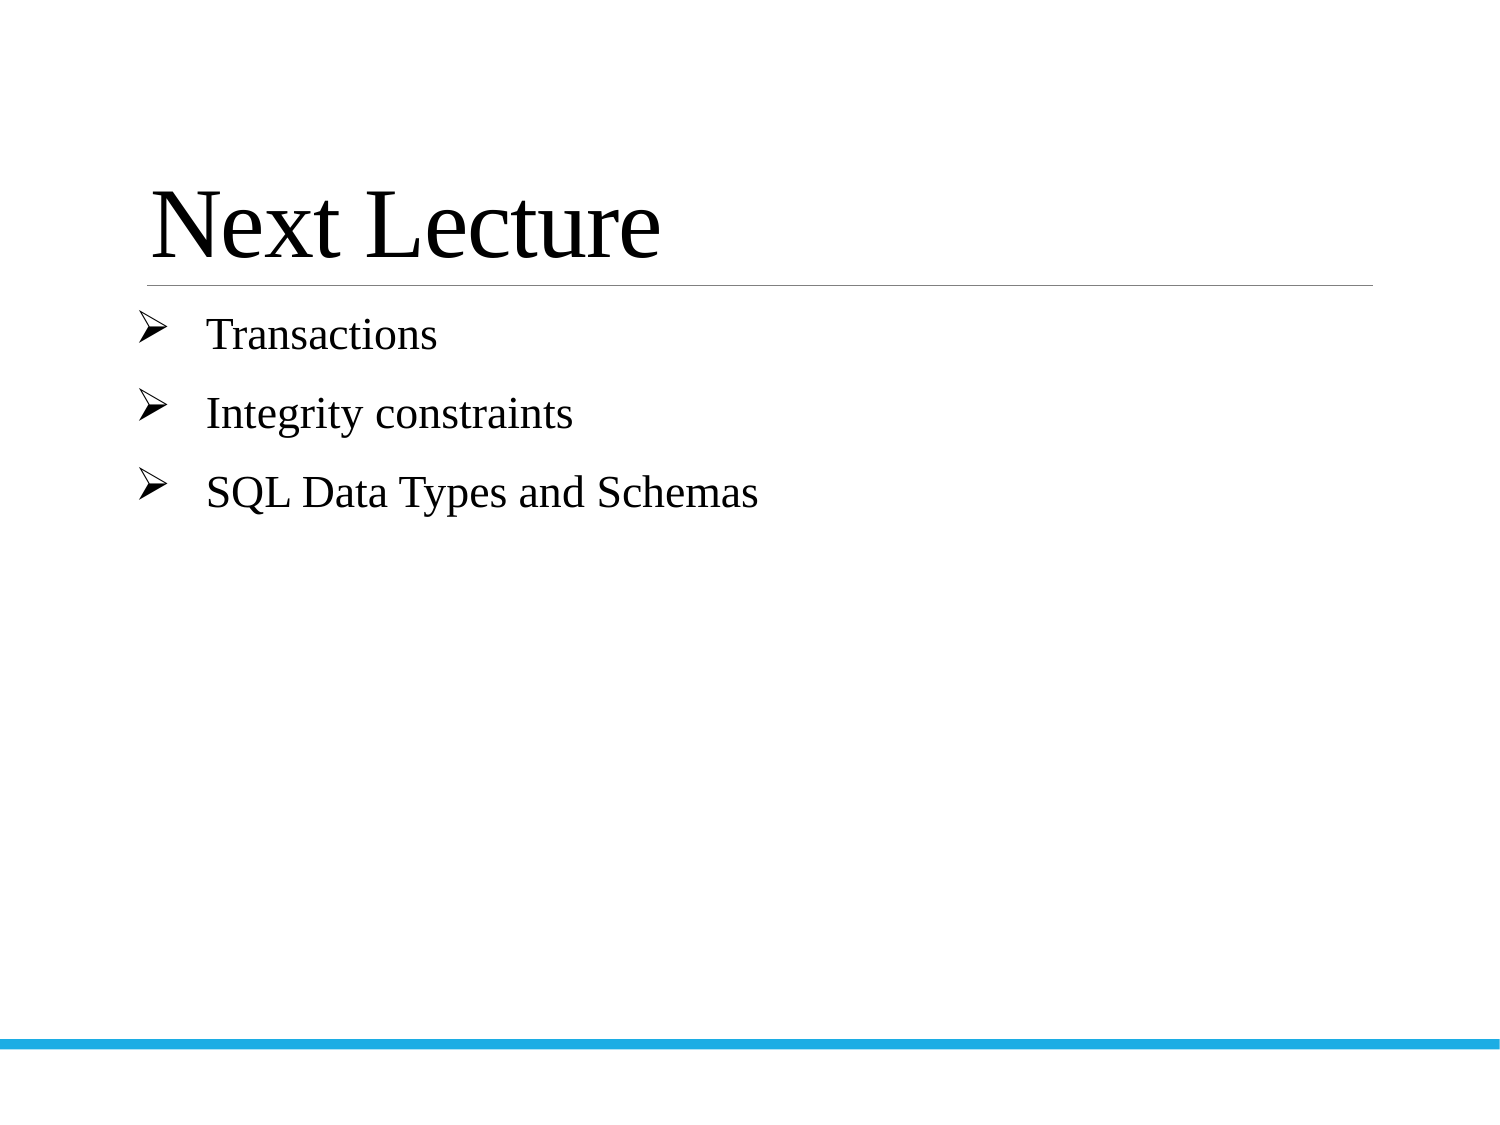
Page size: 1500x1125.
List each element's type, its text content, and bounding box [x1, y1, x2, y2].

list Transactions Integrity constraints SQL Data Types and Schemas [135, 302, 1373, 963]
title Next Lecture [135, 47, 1373, 285]
